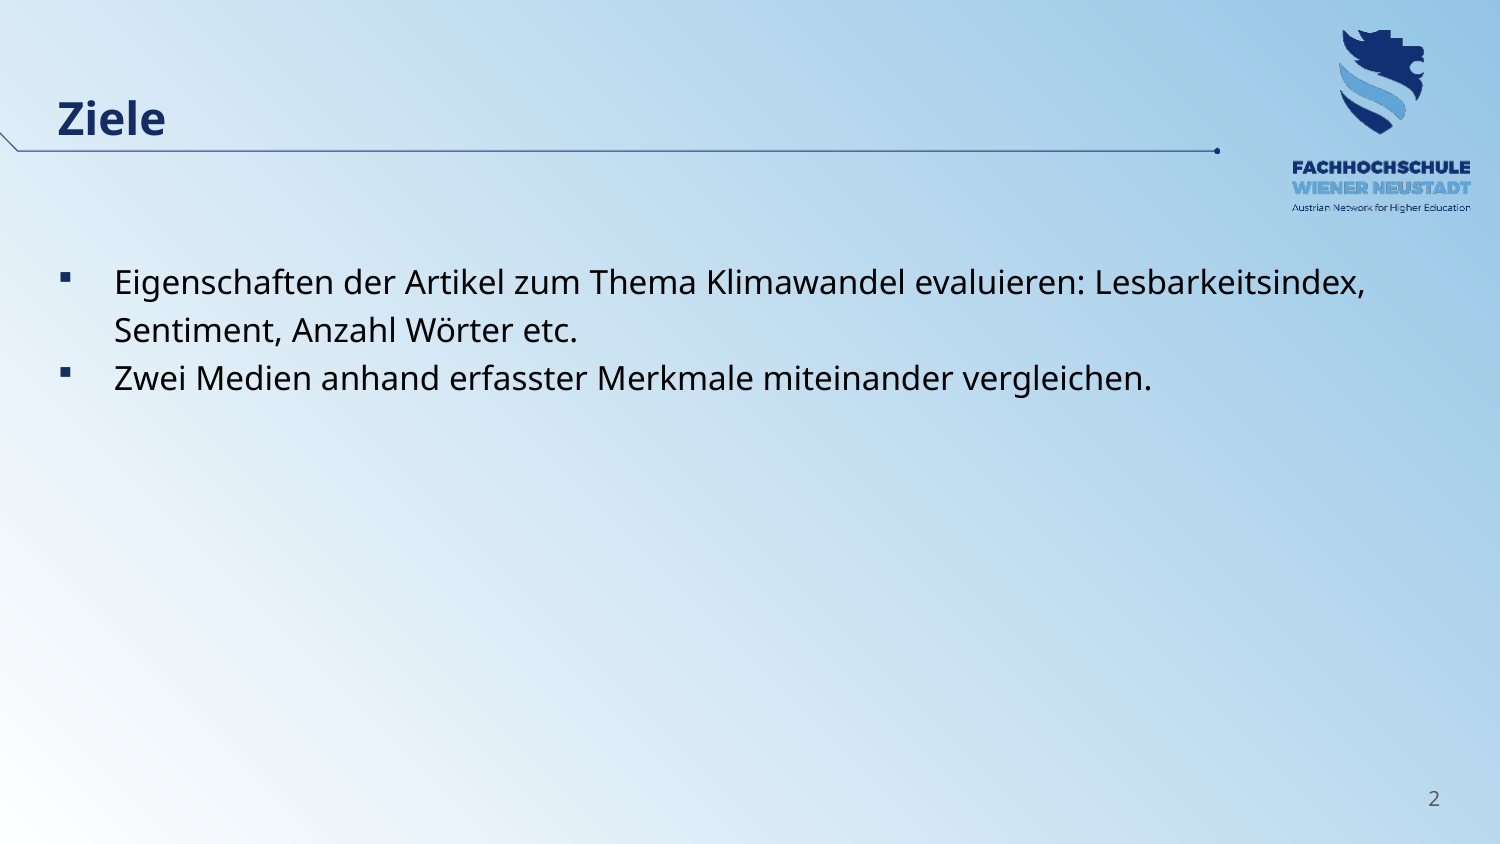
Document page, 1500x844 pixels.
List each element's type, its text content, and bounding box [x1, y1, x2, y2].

list Eigenschaften der Artikel zum Thema Klimawandel evaluieren: Lesbarkeitsindex, Sentiment, Anzahl Wörter etc. Zwei Medien anhand erfasster Merkmale miteinander vergleichen. [57, 253, 1471, 761]
picture [0, 79, 1220, 154]
picture [1292, 30, 1471, 213]
list Ziele [57, 95, 1222, 137]
